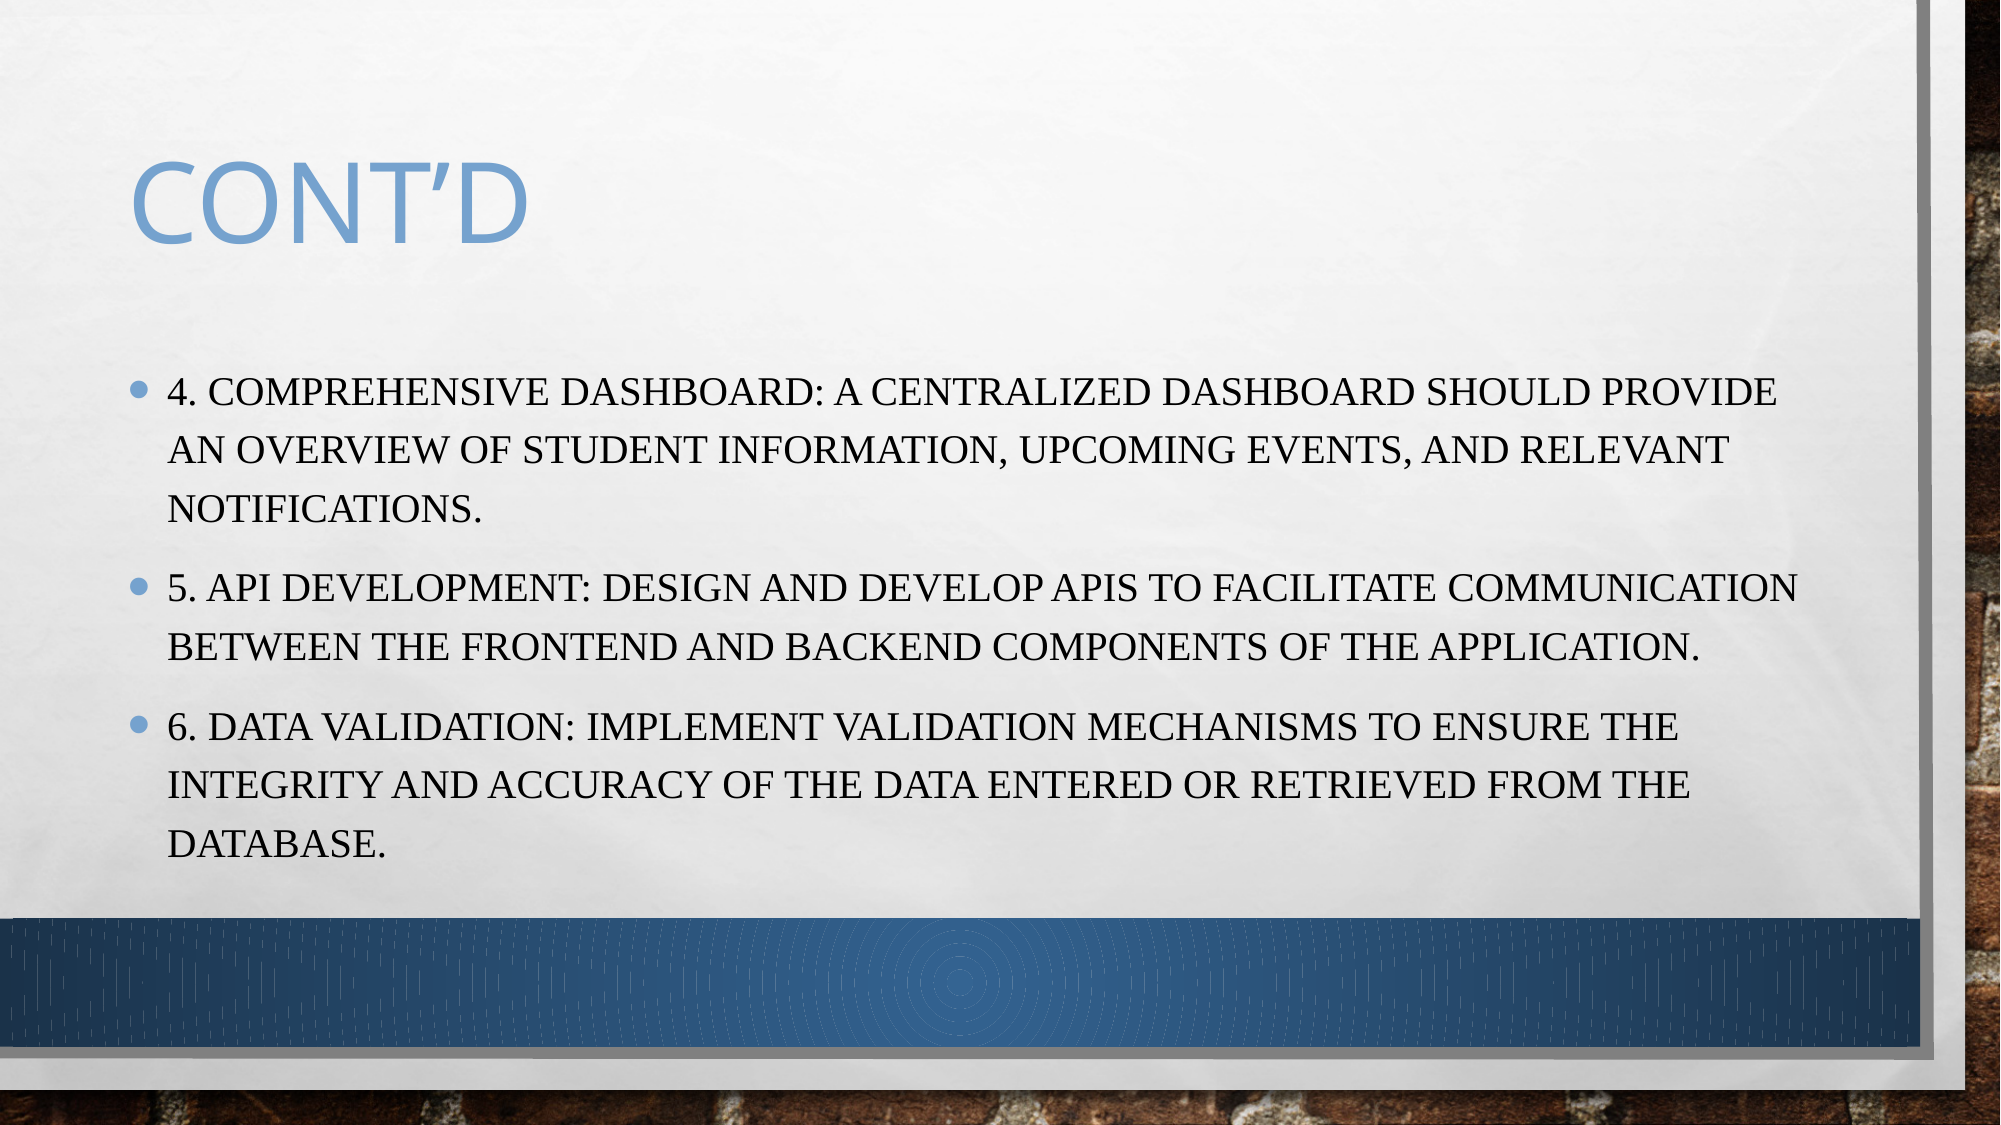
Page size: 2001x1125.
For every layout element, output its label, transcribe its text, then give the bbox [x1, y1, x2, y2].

title CONT’D [112, 112, 1818, 302]
picture [0, 0, 2000, 1125]
list 4. Comprehensive Dashboard: A centralized dashboard should provide an overview of student information, upcoming events, and relevant notifications. 5. API Development: Design and develop APIs to facilitate communication between the frontend and backend components of the application. 6. Data Validation: Implement validation mechanisms to ensure the integrity and accuracy of the data entered or retrieved from the database. [112, 338, 1818, 882]
